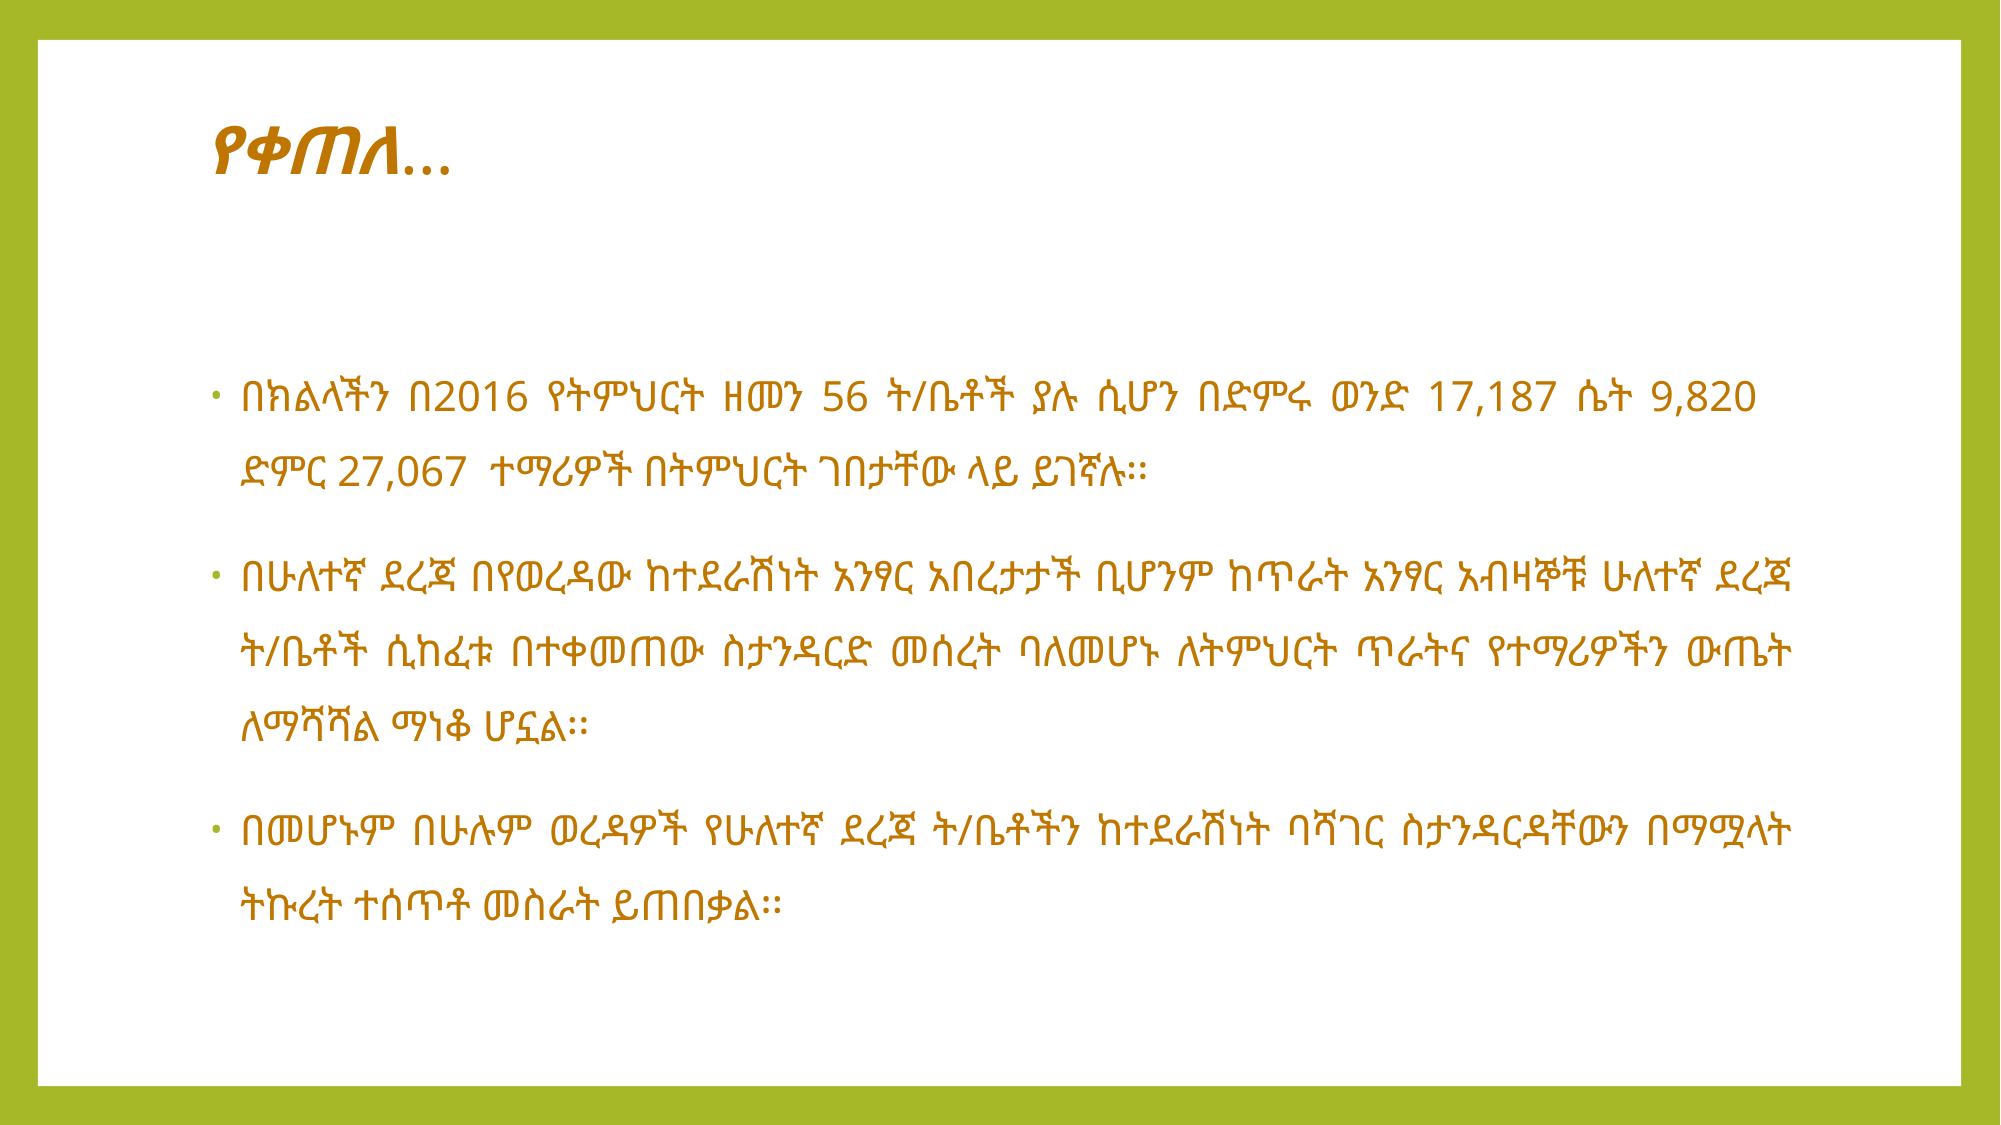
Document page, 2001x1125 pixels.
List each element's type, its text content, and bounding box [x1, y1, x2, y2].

title የቀጠለ… [189, 98, 1810, 207]
list በክልላችን በ2016 የትምህርት ዘመን 56 ት/ቤቶች ያሉ ሲሆን በድምሩ ወንድ 17,187 ሴት 9,820 ድምር 27,067 ተማሪዎች በትምህርት ገበታቸው ላይ ይገኛሉ፡፡ በሁለተኛ ደረጃ በየወረዳው ከተደራሽነት አንፃር አበረታታች ቢሆንም ከጥራት አንፃር አብዛኞቹ ሁለተኛ ደረጃ ት/ቤቶች ሲከፈቱ በተቀመጠው ስታንዳርድ መሰረት ባለመሆኑ ለትምህርት ጥራትና የተማሪዎችን ውጤት ለማሻሻል ማነቆ ሆኗል፡፡ በመሆኑም በሁሉም ወረዳዎች የሁለተኛ ደረጃ ት/ቤቶችን ከተደራሽነት ባሻገር ስታንዳርዳቸውን በማሟላት ትኩረት ተሰጥቶ መስራት ይጠበቃል፡፡ [187, 337, 1808, 1000]
